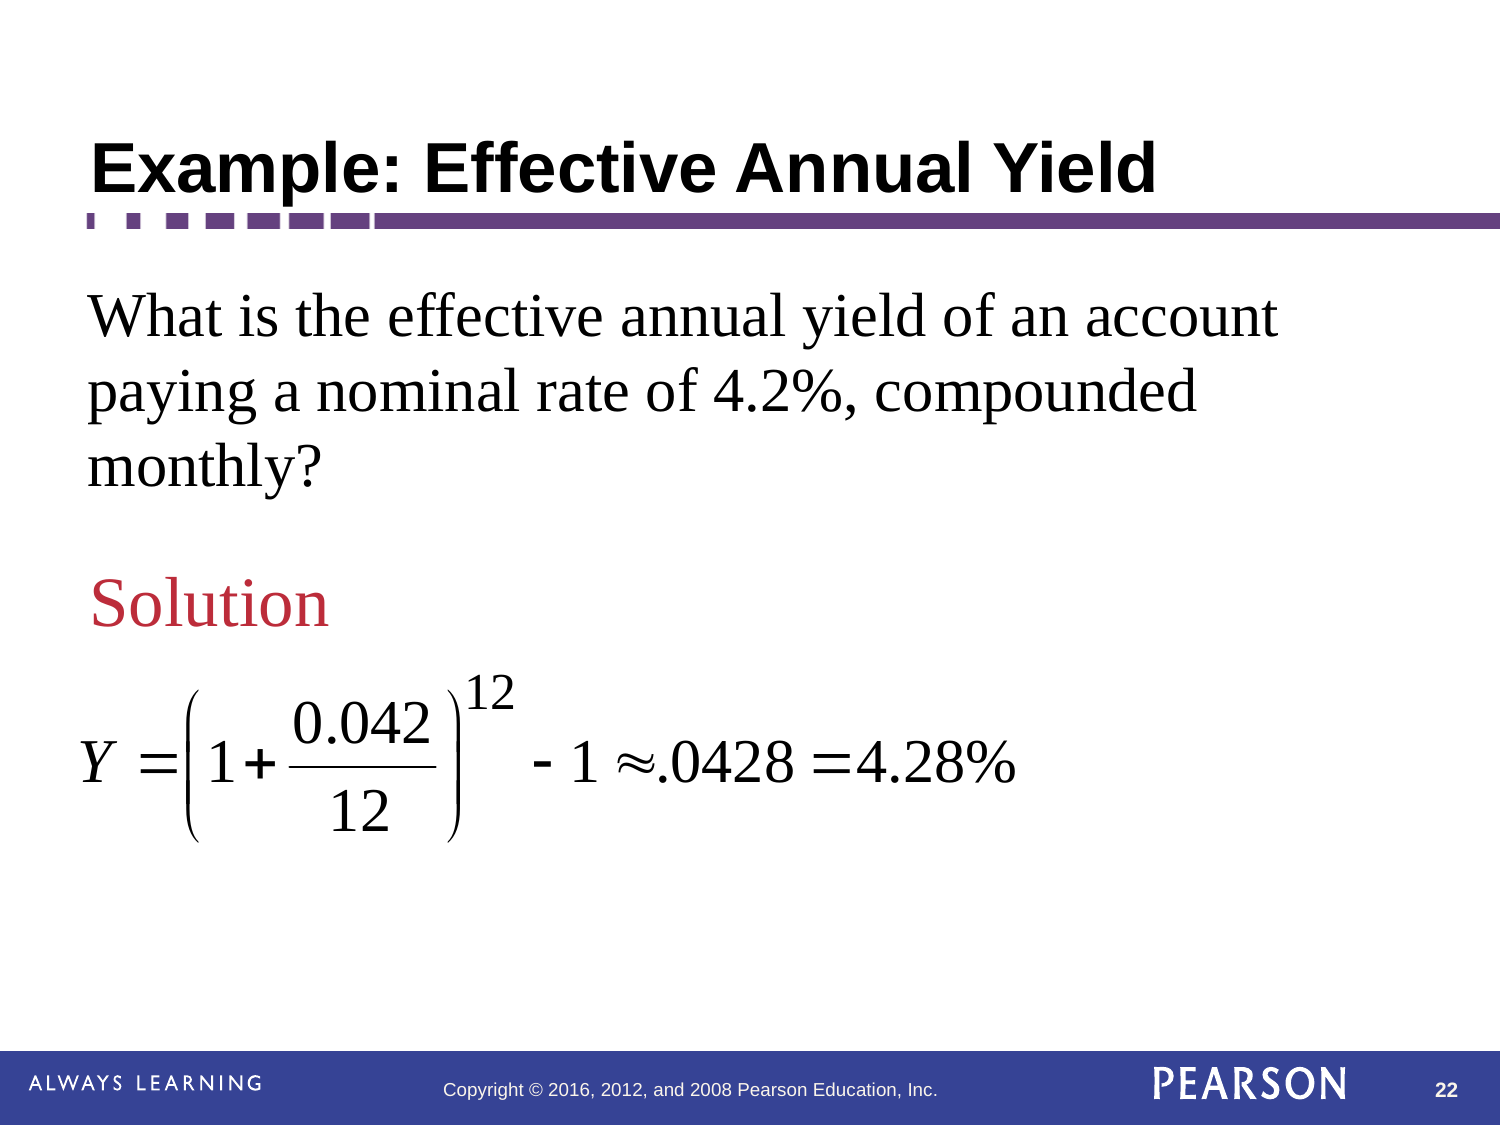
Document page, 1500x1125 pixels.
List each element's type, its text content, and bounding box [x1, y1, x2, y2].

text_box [493, 299, 644, 362]
picture [60, 213, 1500, 229]
text_box What is the effective annual yield of an account paying a nominal rate of 4.2%, compounded monthly? [72, 266, 1386, 507]
title Example: Effective Annual Yield [75, 27, 1425, 215]
text_box Solution [74, 548, 1150, 649]
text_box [72, 657, 1029, 856]
